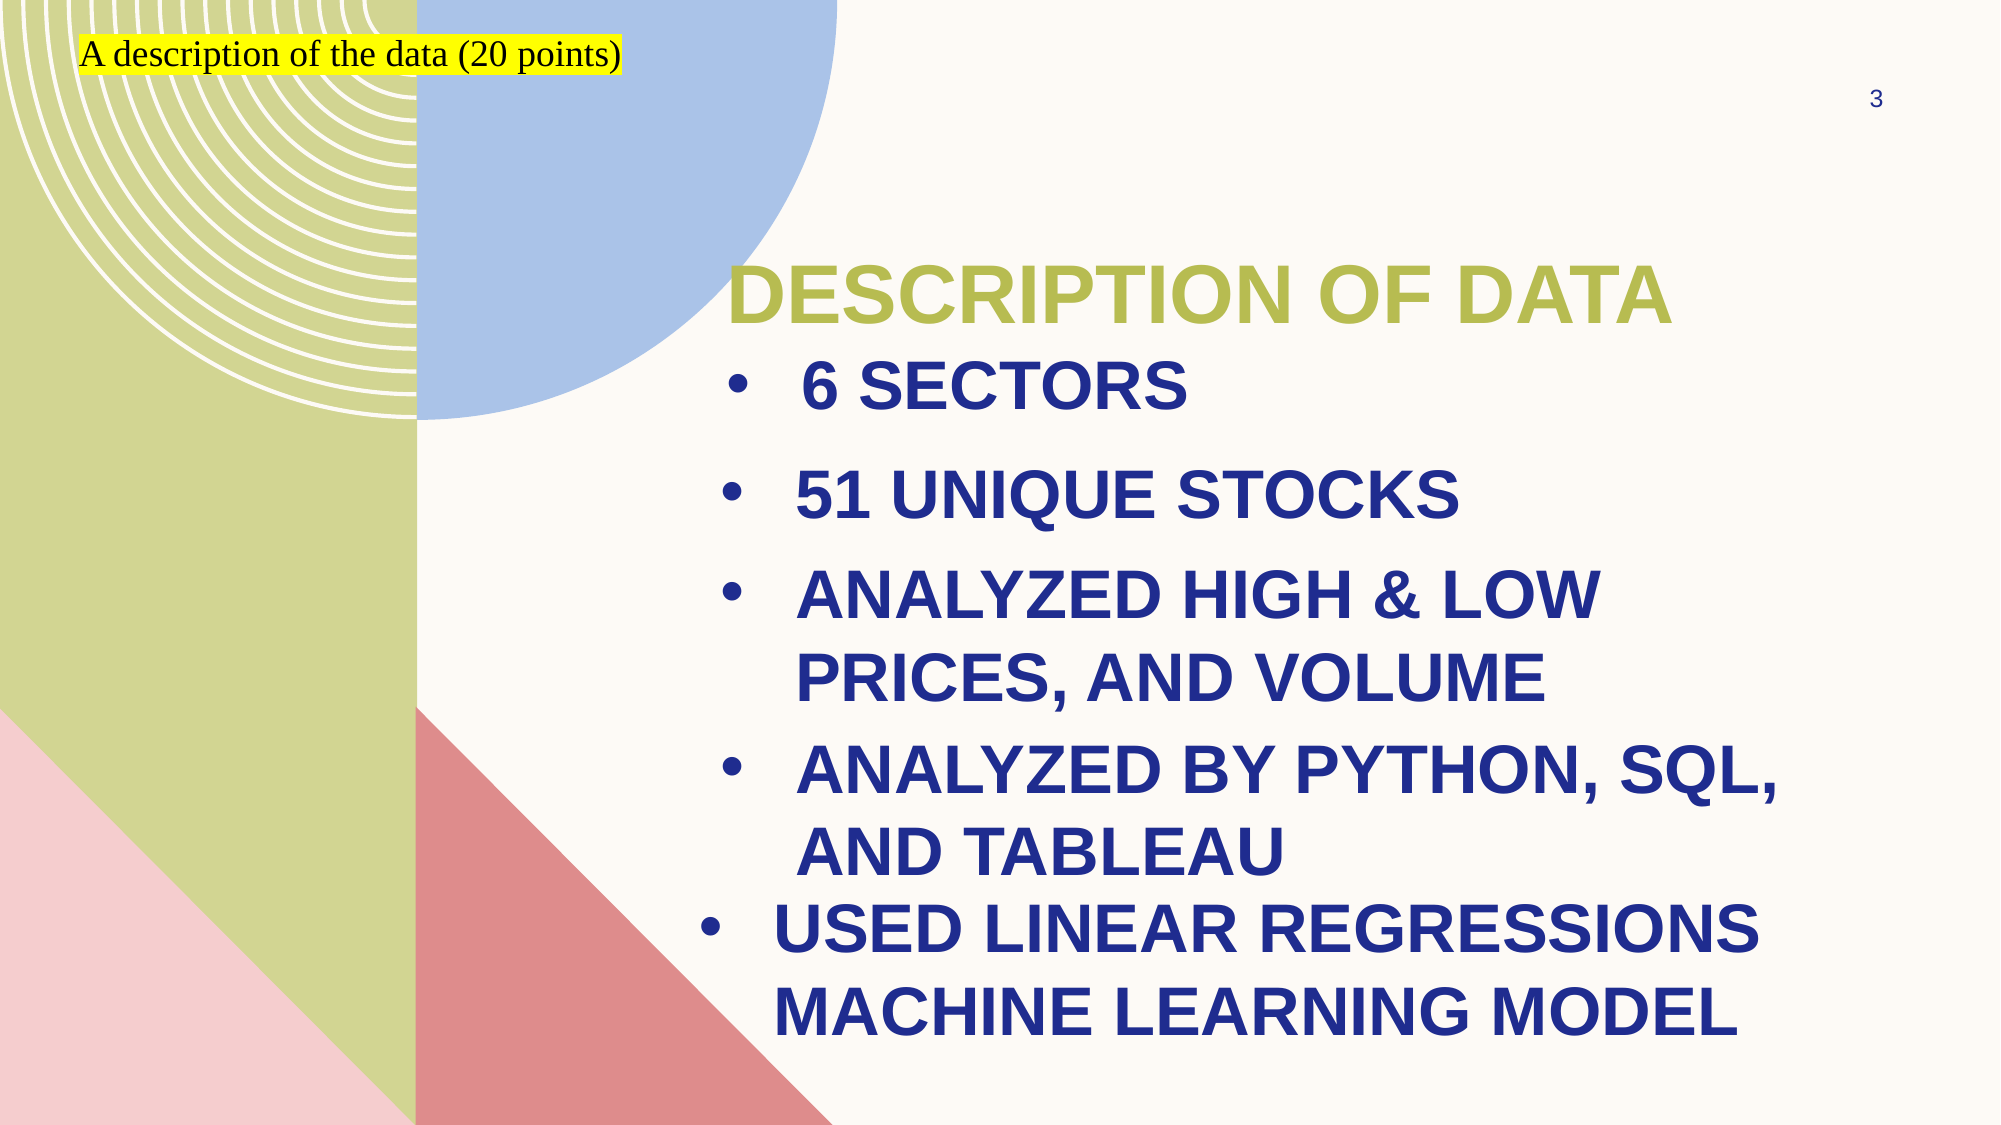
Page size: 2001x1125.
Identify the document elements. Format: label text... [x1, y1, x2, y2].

slide_number 3 [1795, 75, 1958, 120]
text_box 51 unique stocks [719, 449, 1871, 549]
title 6 sectors [726, 357, 1877, 458]
text_box A description of the data (20 points) [63, 21, 637, 127]
text_box Analyzed by python, sql, and tableau [719, 724, 1871, 842]
text_box Analyzed high & low prices, and volume [719, 549, 1871, 667]
text_box Used linear regressions machine learning model [698, 884, 1850, 1002]
text_box Description of data [725, 239, 1877, 357]
